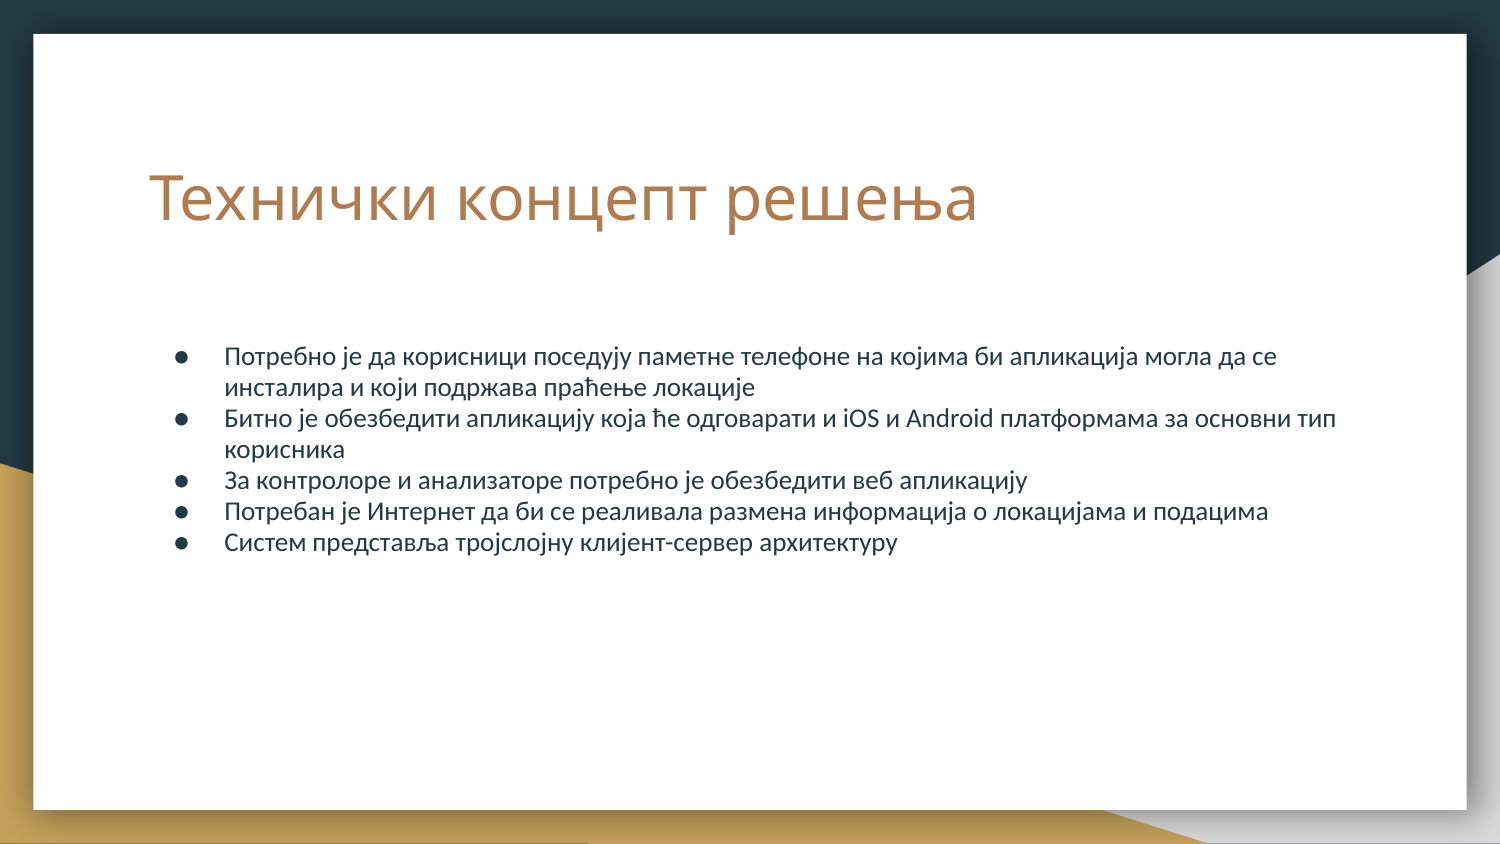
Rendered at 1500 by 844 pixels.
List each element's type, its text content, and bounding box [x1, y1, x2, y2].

title Технички концепт решења [134, 138, 1366, 296]
list Потребно је да корисници поседују паметне телефоне на којима би апликација могла да се инсталира и који подржава праћење локације Битно је обезбедити апликацију која ће одговарати и iOS и Android платформама за основни тип корисника За контролоре и анализаторе потребно је обезбедити веб апликацију Потребан је Интернет да би се реаливала размена информација о локацијама и подацима Систем представља тројслојну клијент-сервер архитектуру [134, 326, 1366, 729]
